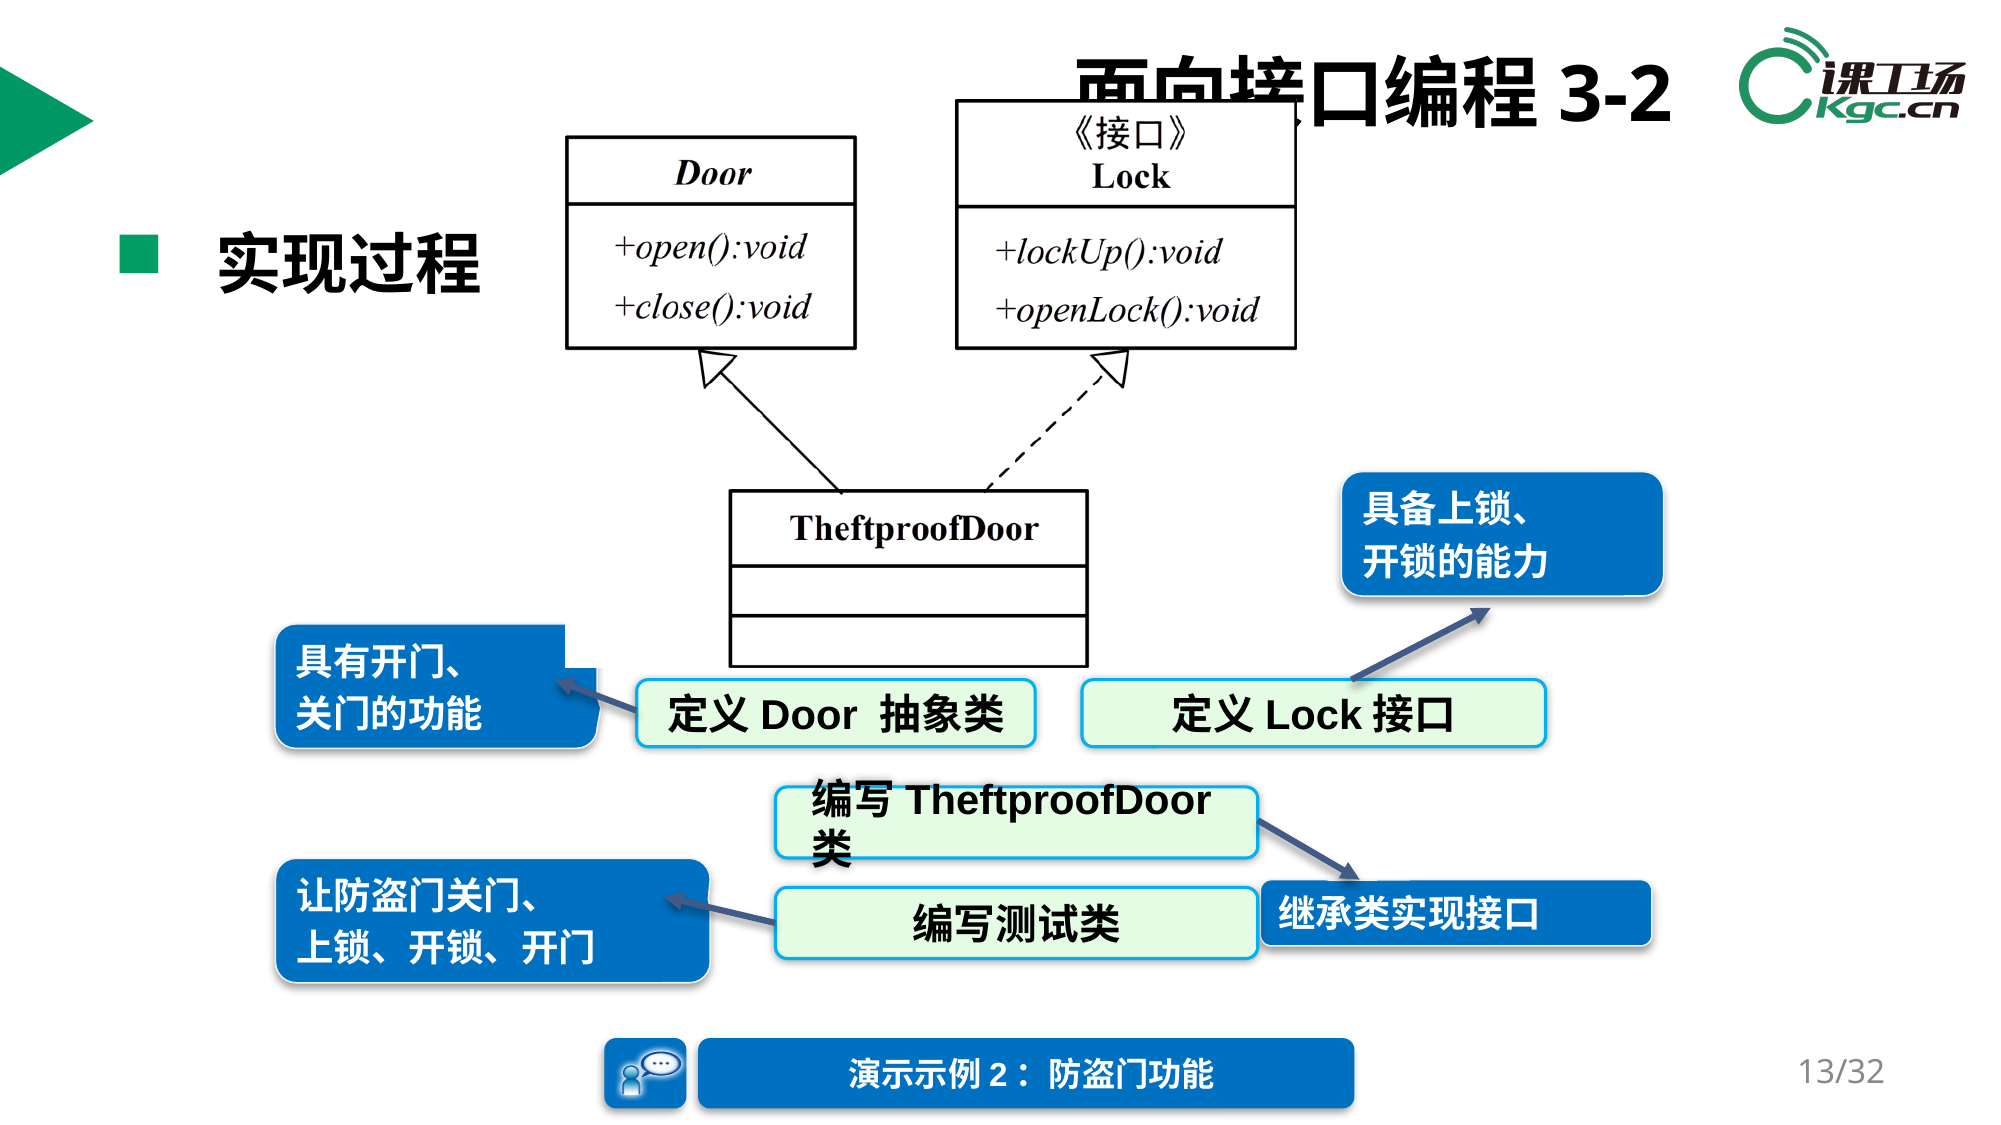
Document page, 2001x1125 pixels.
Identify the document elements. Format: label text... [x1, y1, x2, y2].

text_box 具有开门、 关门的功能 [274, 623, 599, 749]
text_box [1351, 607, 1491, 680]
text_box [554, 679, 637, 711]
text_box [604, 1037, 1355, 1125]
text_box 具备上锁、 开锁的能力 [1341, 471, 1664, 597]
text_box 让防盗门关门、 上锁、开锁、开门 [275, 858, 711, 983]
text_box 编写TheftproofDoor类 [775, 786, 1258, 859]
picture [1739, 27, 1966, 124]
text_box 继承类实现接口 [1262, 879, 1652, 946]
text_box 定义Lock接口 [1082, 679, 1546, 747]
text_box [663, 896, 776, 924]
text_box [1257, 820, 1360, 880]
slide_number 13/32 [1433, 1042, 1901, 1104]
text_box 定义Door 抽象类 [636, 679, 1036, 747]
text_box 编写测试类 [775, 887, 1258, 959]
title 面向接口编程3-2 [1058, 46, 1721, 133]
picture [564, 98, 1297, 668]
list 实现过程 [99, 214, 1900, 1005]
